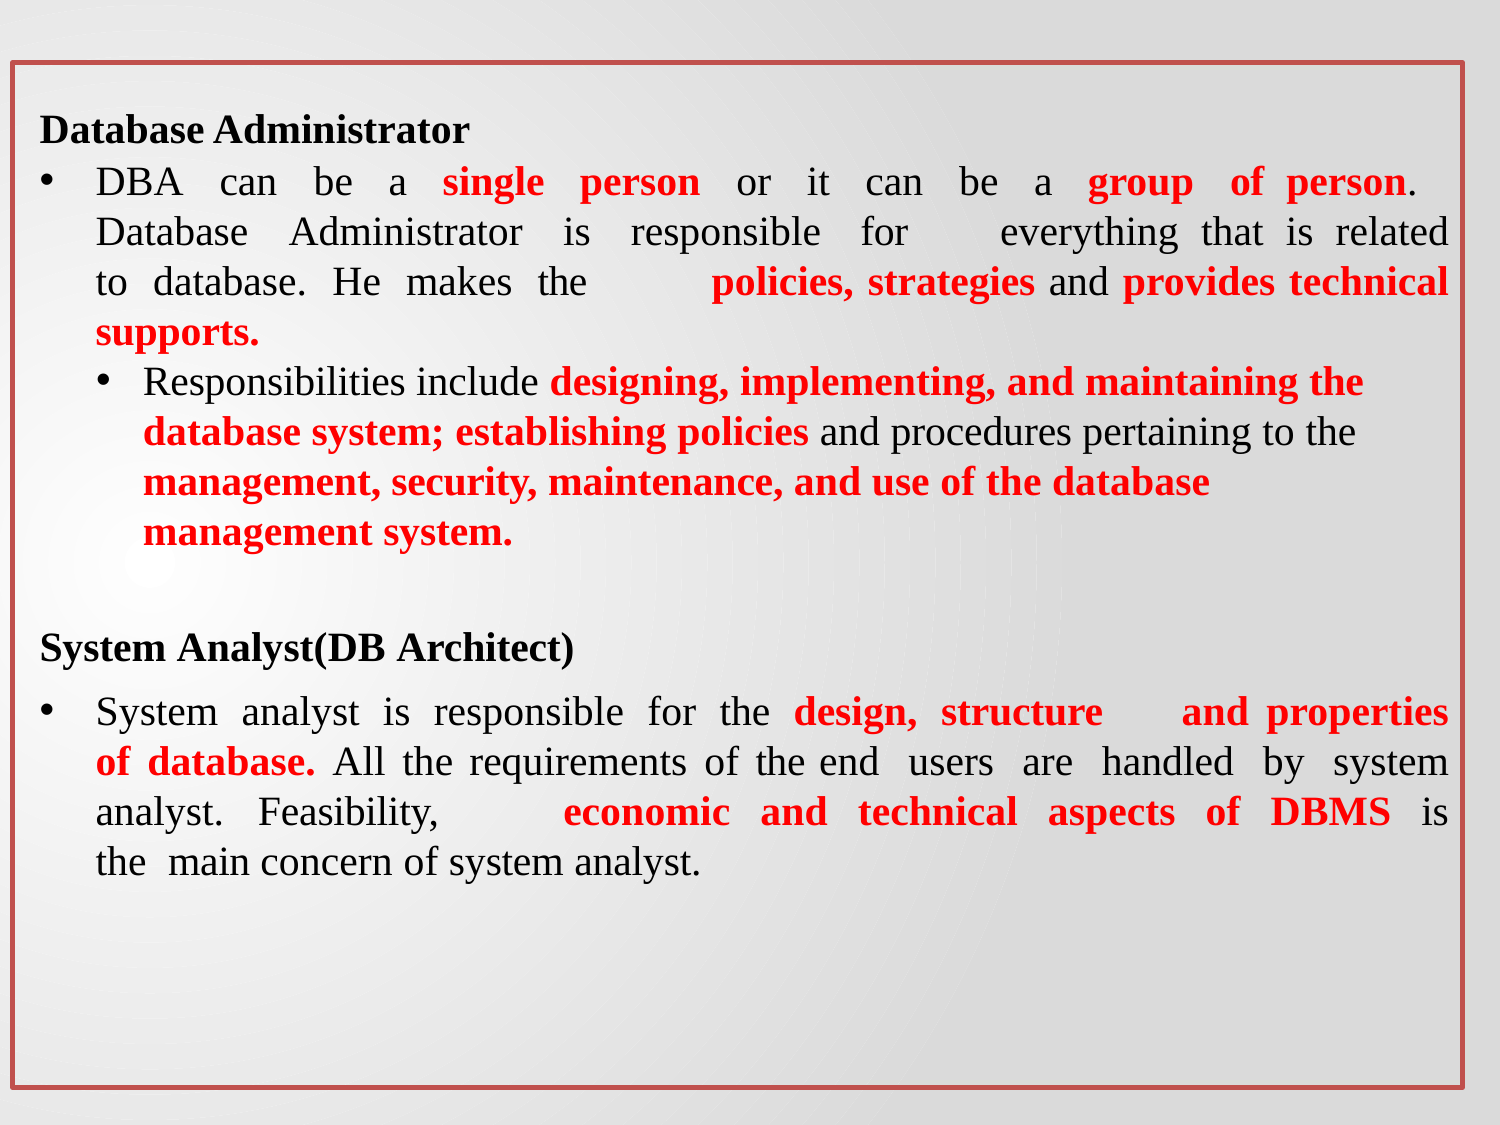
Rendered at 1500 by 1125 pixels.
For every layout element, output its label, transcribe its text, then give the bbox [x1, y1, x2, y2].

text_box Database Administrator DBA can be a single person or it can be a group of person. Database Administrator is responsible for everything that is related to database. He makes the policies, strategies and provides technical supports. Responsibilities include designing, implementing, and maintaining the database system; establishing policies and procedures pertaining to the management, security, maintenance, and use of the database management system. System Analyst(DB Architect) System analyst is responsible for the design, structure and properties of database. All the requirements of the end users are handled by system analyst. Feasibility, economic and technical aspects of DBMS is the main concern of system analyst. [37, 99, 1450, 949]
text_box [12, 62, 1463, 1088]
